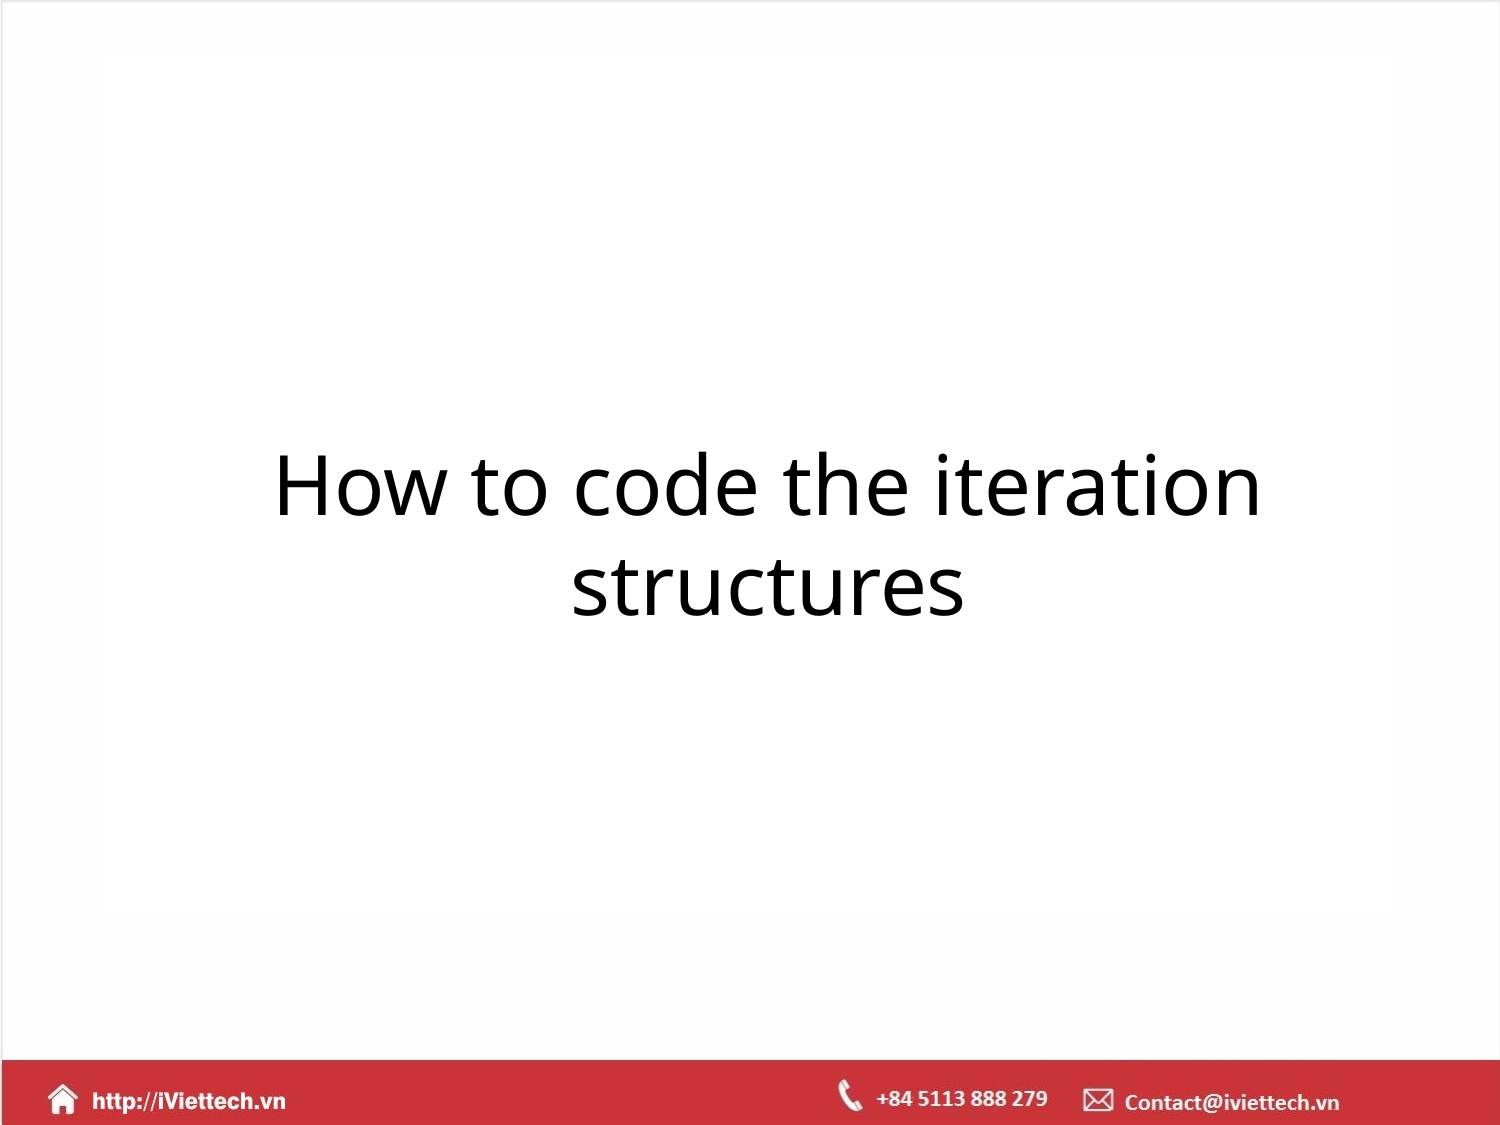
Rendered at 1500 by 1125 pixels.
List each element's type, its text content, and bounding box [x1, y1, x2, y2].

subtitle How to code the iteration structures [124, 424, 1413, 613]
picture [0, 0, 1500, 1125]
